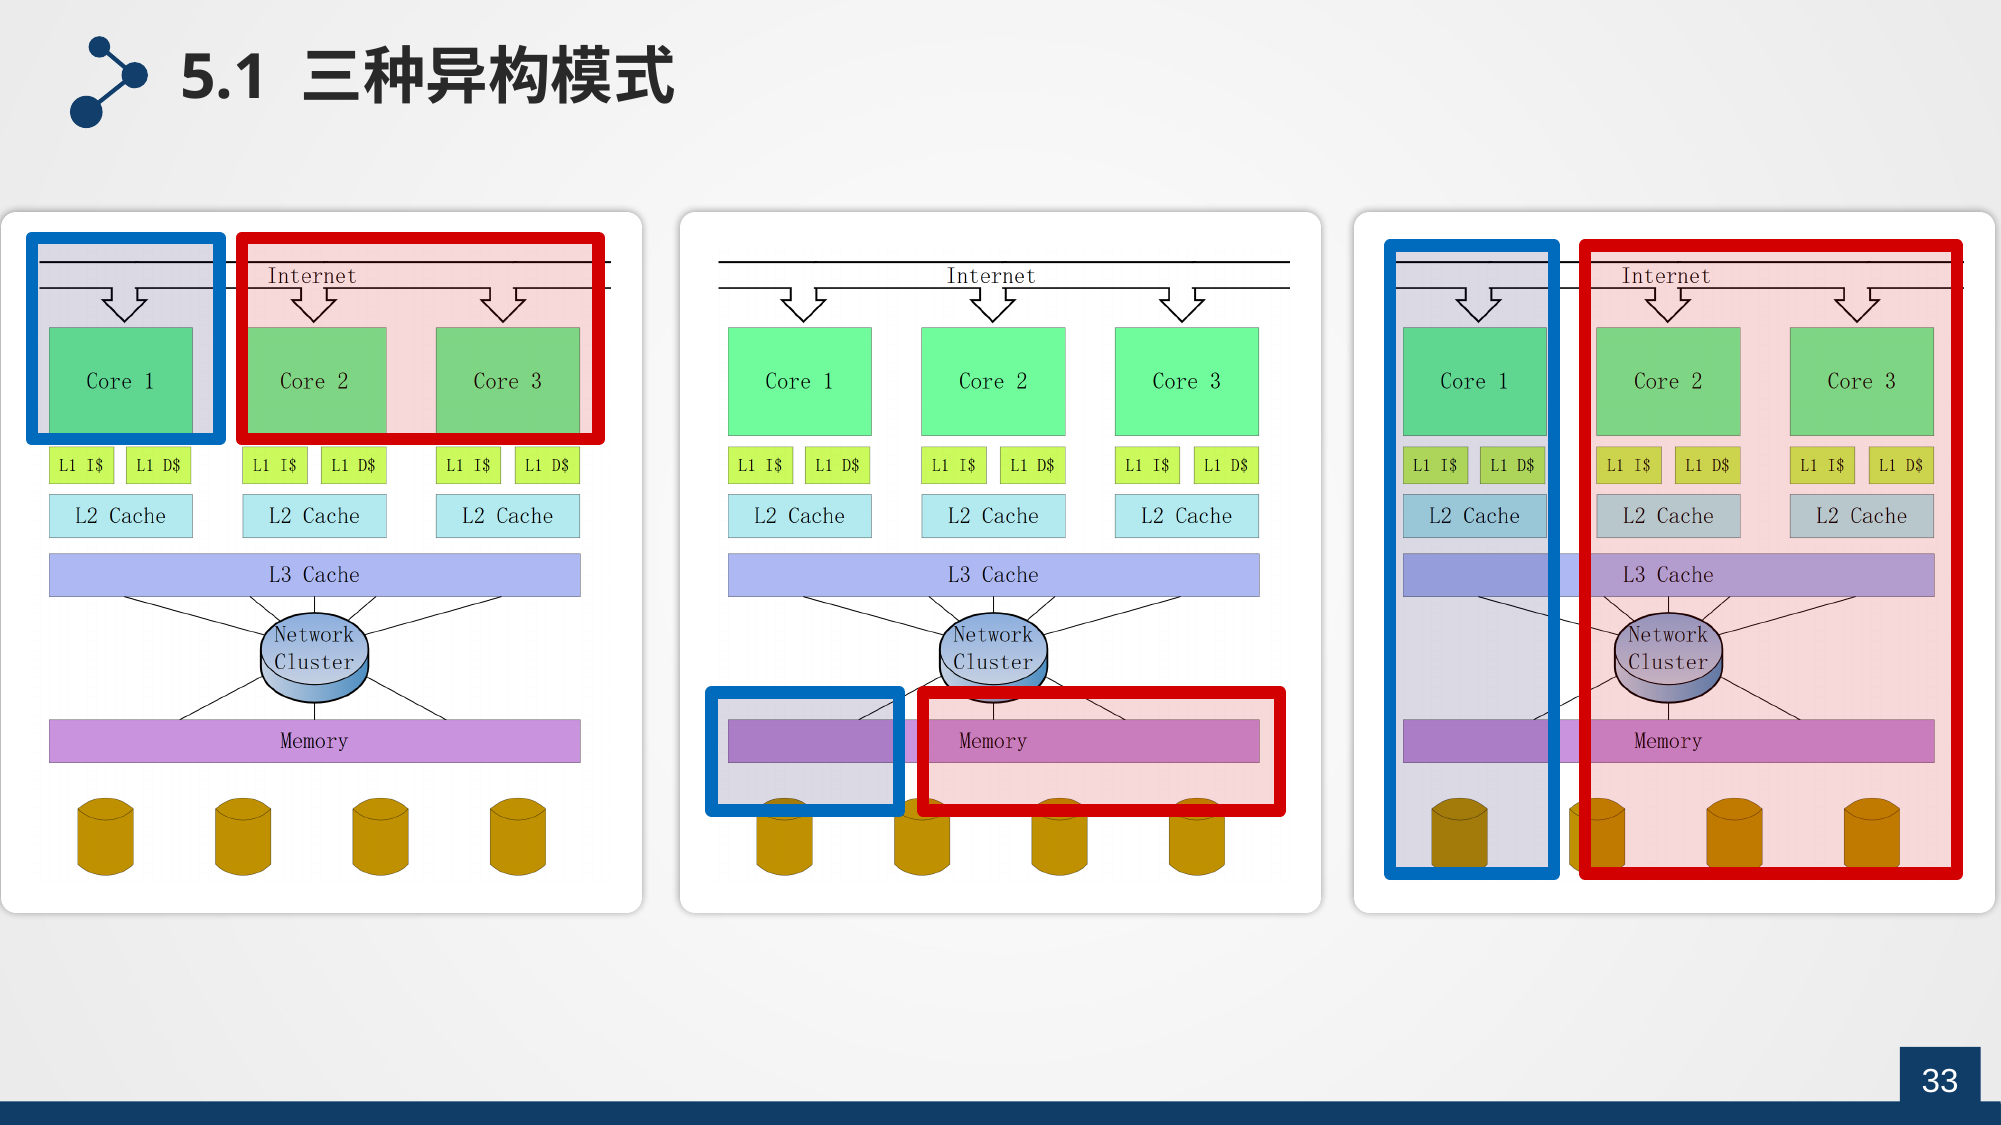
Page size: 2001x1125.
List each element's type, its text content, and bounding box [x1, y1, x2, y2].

text_box [31, 237, 220, 242]
text_box [70, 36, 148, 129]
picture [0, 0, 2001, 1101]
text_box [241, 237, 599, 242]
text_box 5.1 三种异构模式 [165, 28, 691, 119]
